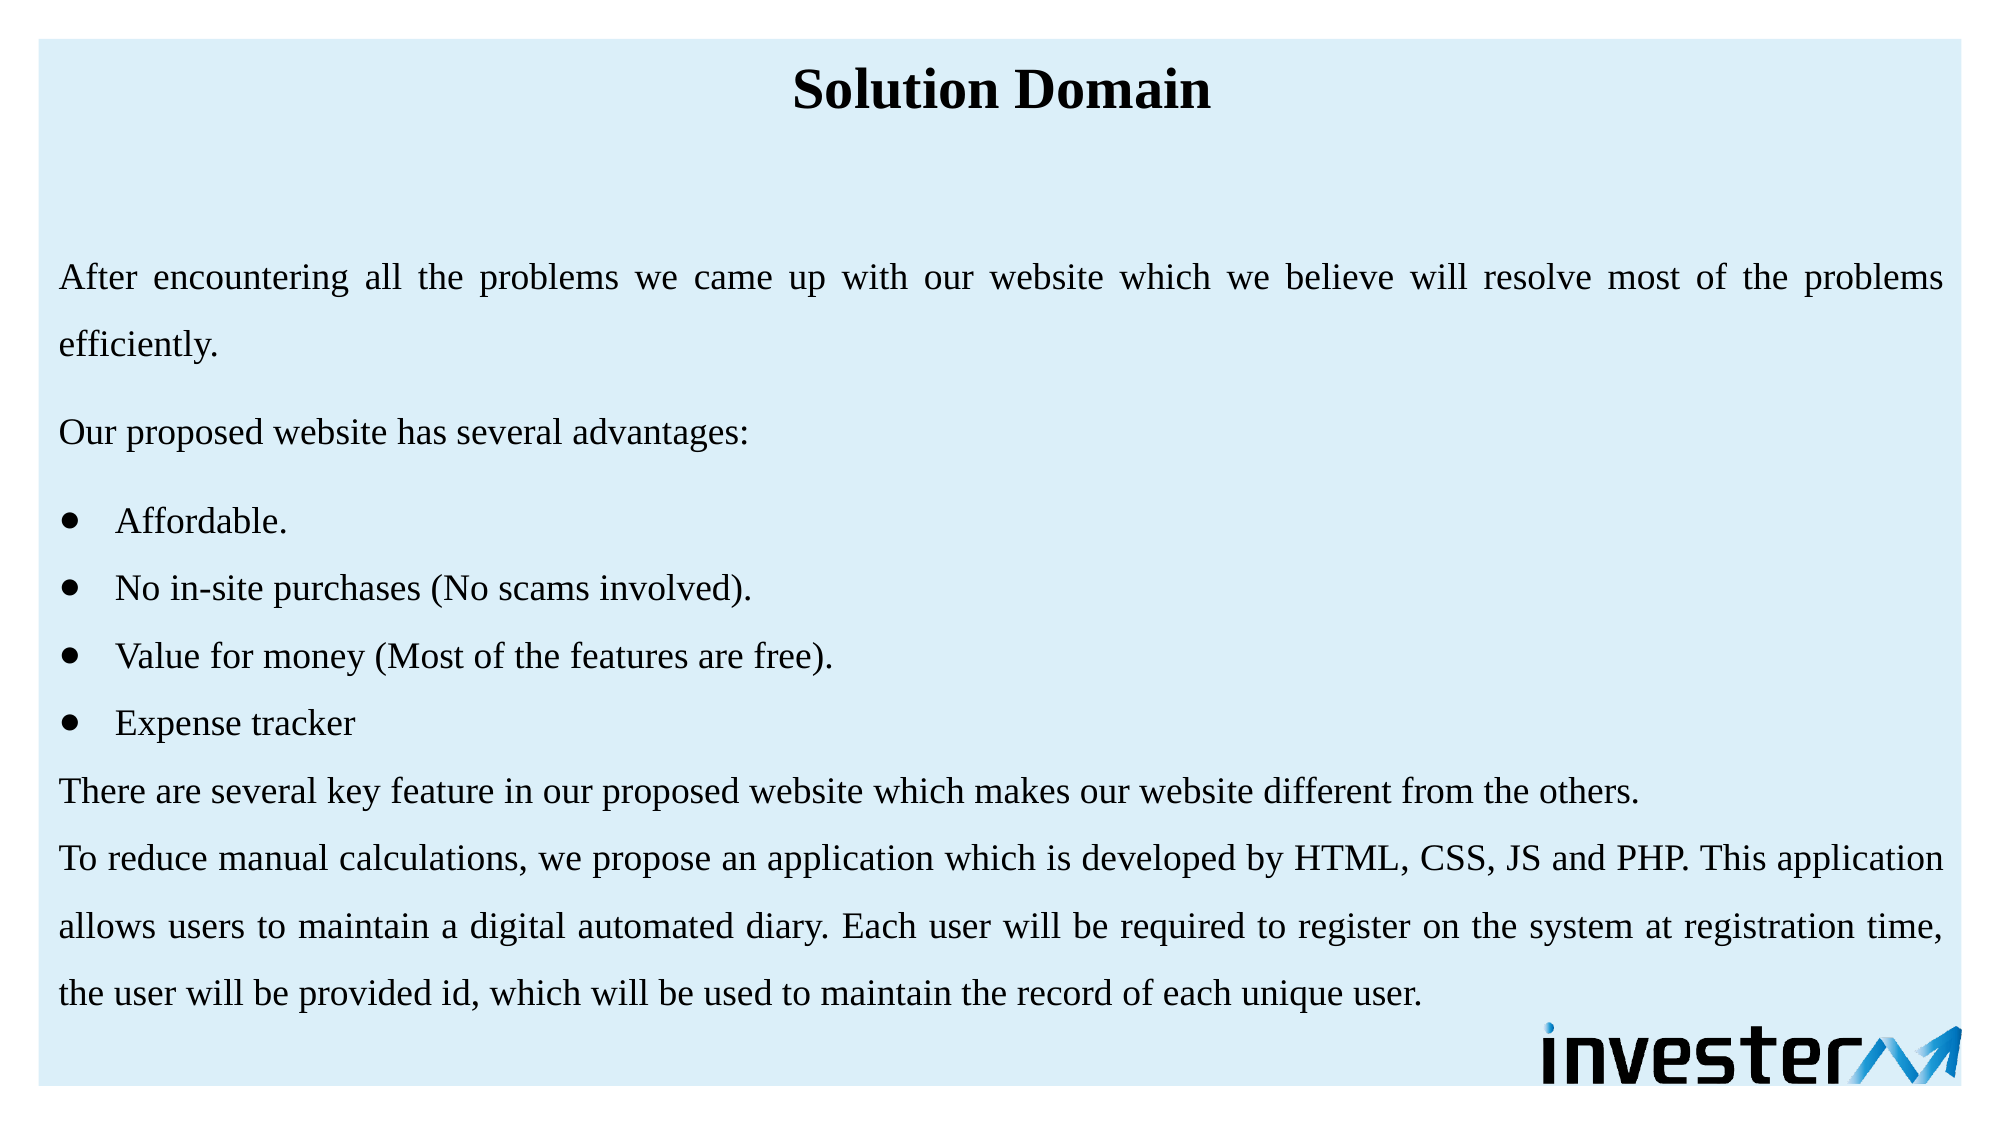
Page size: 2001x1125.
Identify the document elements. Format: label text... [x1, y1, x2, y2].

picture [1543, 1022, 1962, 1084]
text_box Solution Domain After encountering all the problems we came up with our website which we believe will resolve most of the problems efficiently. Our proposed website has several advantages: Affordable. No in-site purchases (No scams involved). Value for money (Most of the features are free). Expense tracker There are several key feature in our proposed website which makes our website different from the others. To reduce manual calculations, we propose an application which is developed by HTML, CSS, JS and PHP. This application allows users to maintain a digital automated diary. Each user will be required to register on the system at registration time, the user will be provided id, which will be used to maintain the record of each unique user. [43, 7, 1962, 1021]
